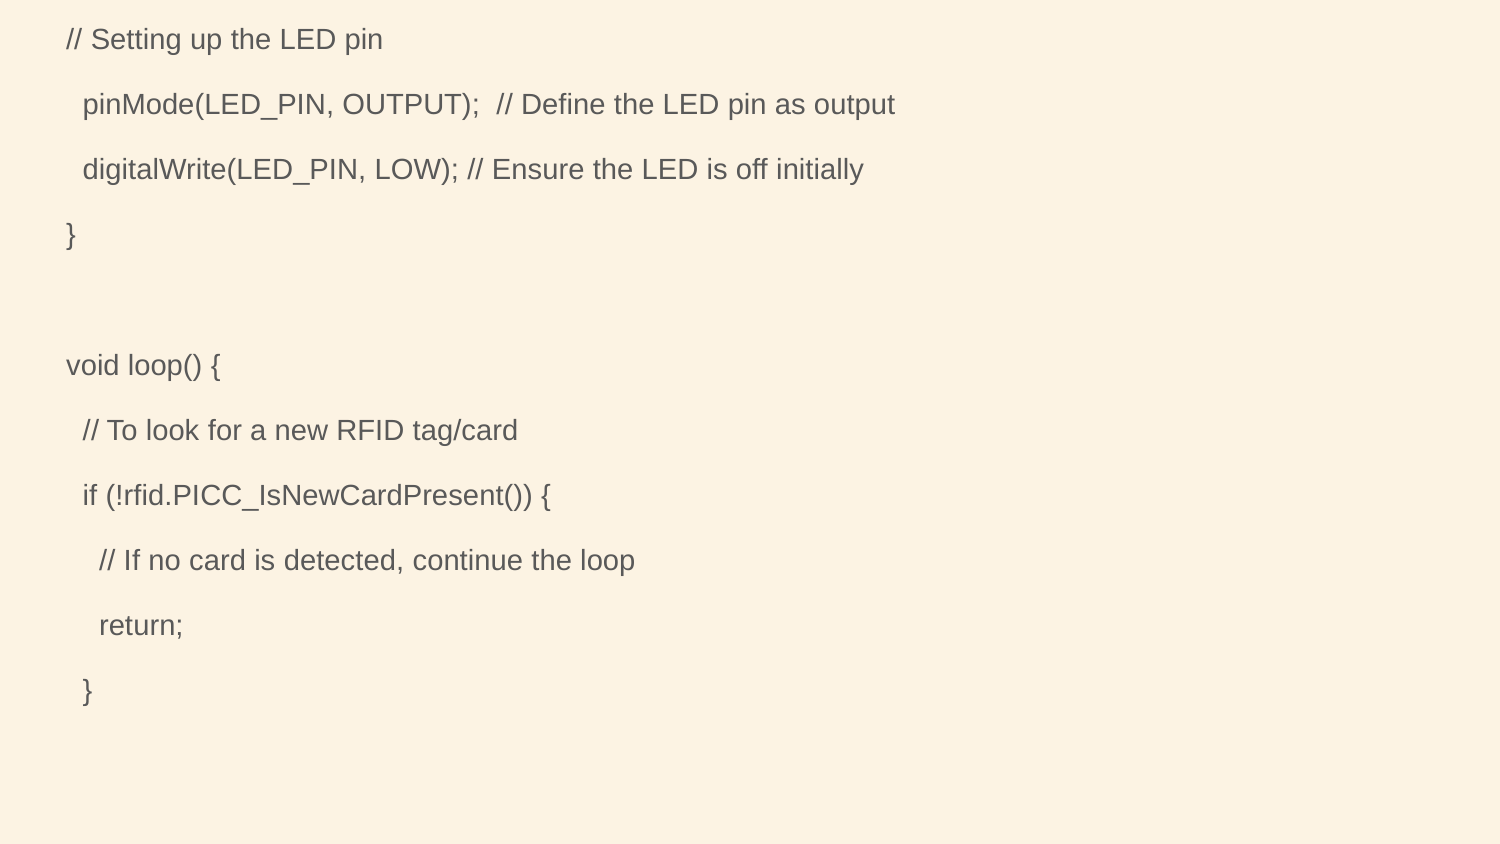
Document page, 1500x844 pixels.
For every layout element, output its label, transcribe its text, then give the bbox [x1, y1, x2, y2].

list // Setting up the LED pin pinMode(LED_PIN, OUTPUT); // Define the LED pin as output digitalWrite(LED_PIN, LOW); // Ensure the LED is off initially } void loop() { // To look for a new RFID tag/card if (!rfid.PICC_IsNewCardPresent()) { // If no card is detected, continue the loop return; } [51, 0, 1449, 844]
